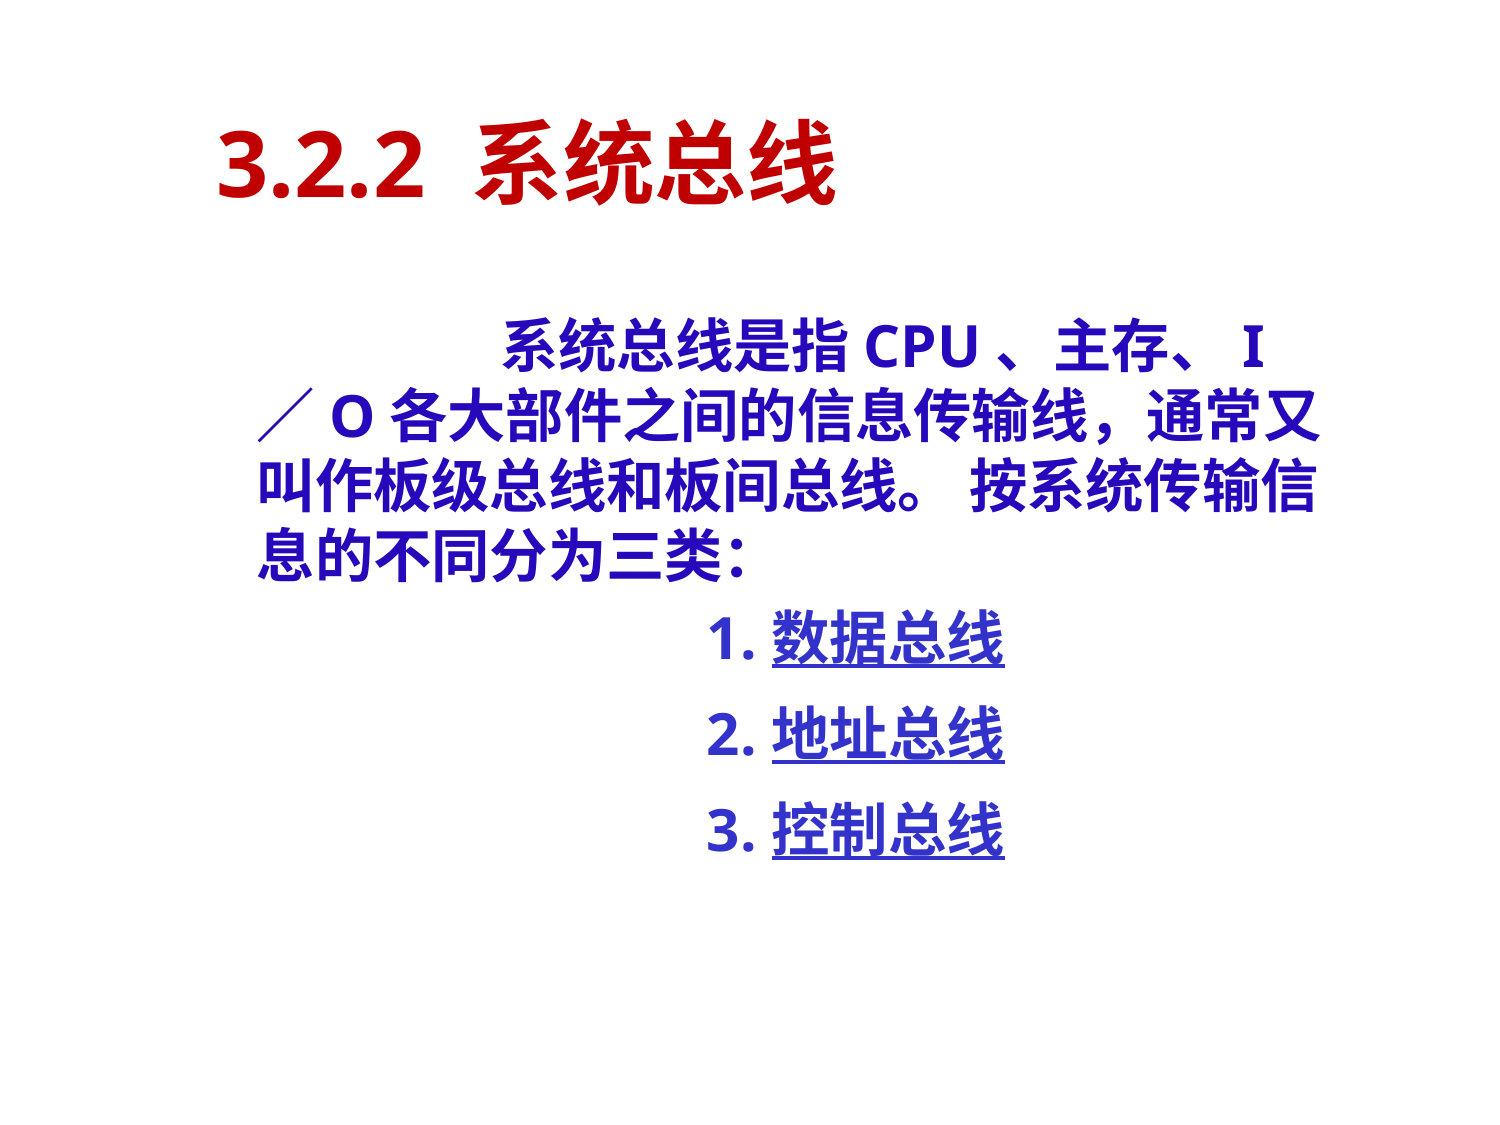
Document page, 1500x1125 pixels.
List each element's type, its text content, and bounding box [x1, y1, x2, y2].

title 3.2.2 系统总线 [200, 97, 1464, 224]
list 系统总线是指CPU、主存、I／O各大部件之间的信息传输线，通常又叫作板级总线和板间总线。 按系统传输信息的不同分为三类： 1. 数据总线 2. 地址总线 3. 控制总线 [185, 301, 1343, 941]
